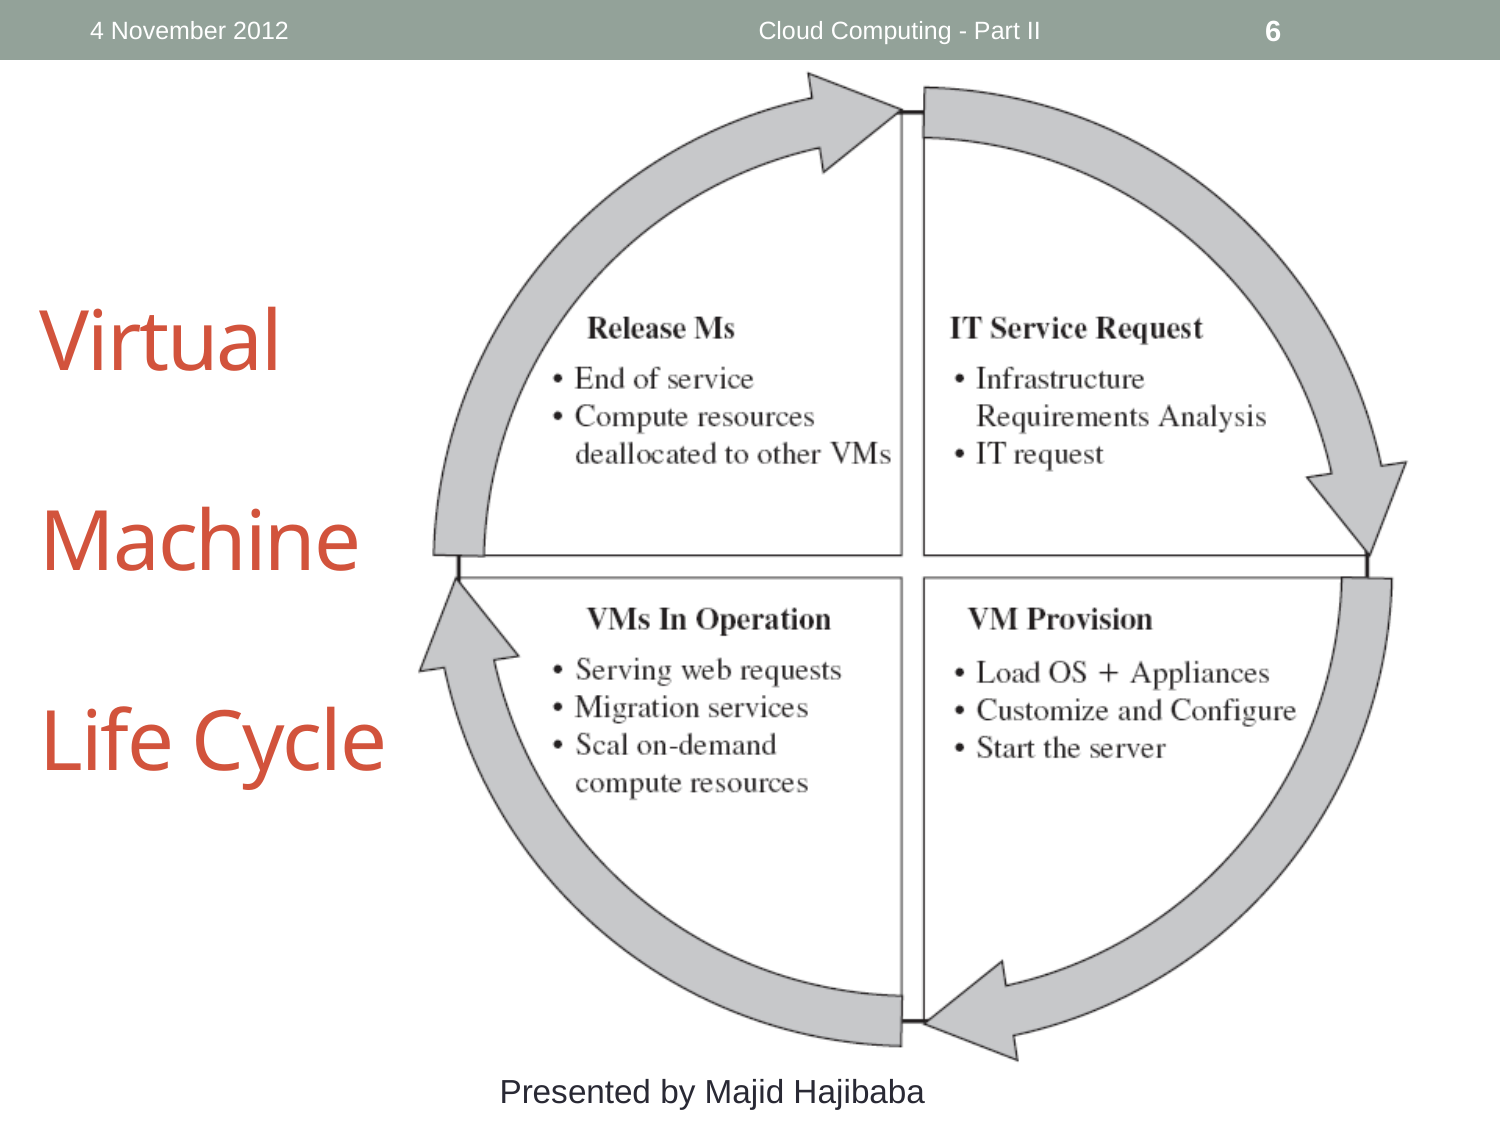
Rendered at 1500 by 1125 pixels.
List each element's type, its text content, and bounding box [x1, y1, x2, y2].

slide_number 6 [1250, 3, 1425, 57]
title Virtual Machine Life Cycle [24, 99, 378, 875]
picture [380, 62, 1438, 1071]
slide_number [75, 3, 550, 57]
footer Cloud Computing - Part II [562, 3, 1238, 57]
